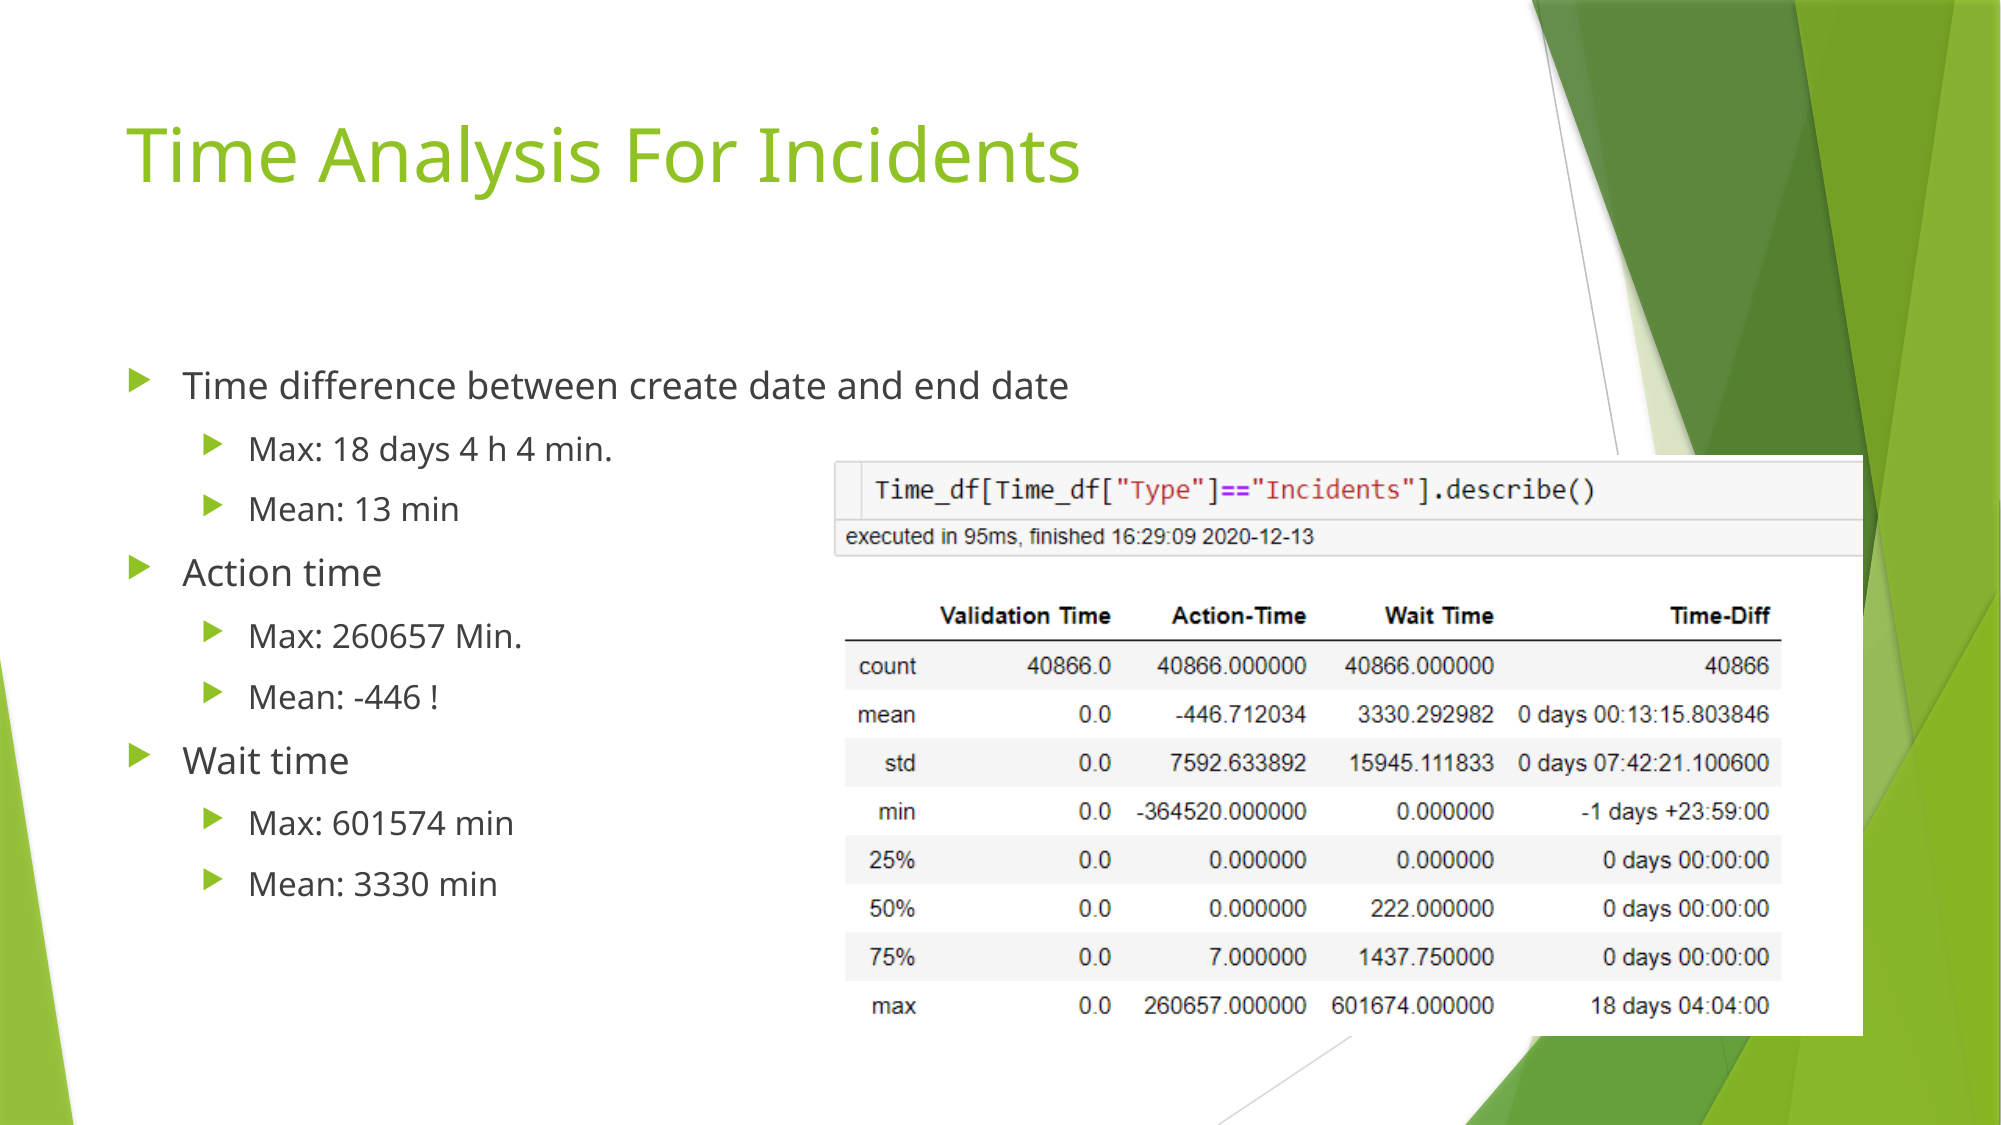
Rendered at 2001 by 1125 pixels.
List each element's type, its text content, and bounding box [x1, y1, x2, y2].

picture [824, 455, 1863, 1036]
list Time difference between create date and end date Max: 18 days 4 h 4 min. Mean: 13 min Action time Max: 260657 Min. Mean: -446 ! Wait time Max: 601574 min Mean: 3330 min [111, 354, 1522, 992]
title Time Analysis For Incidents [111, 99, 1522, 317]
